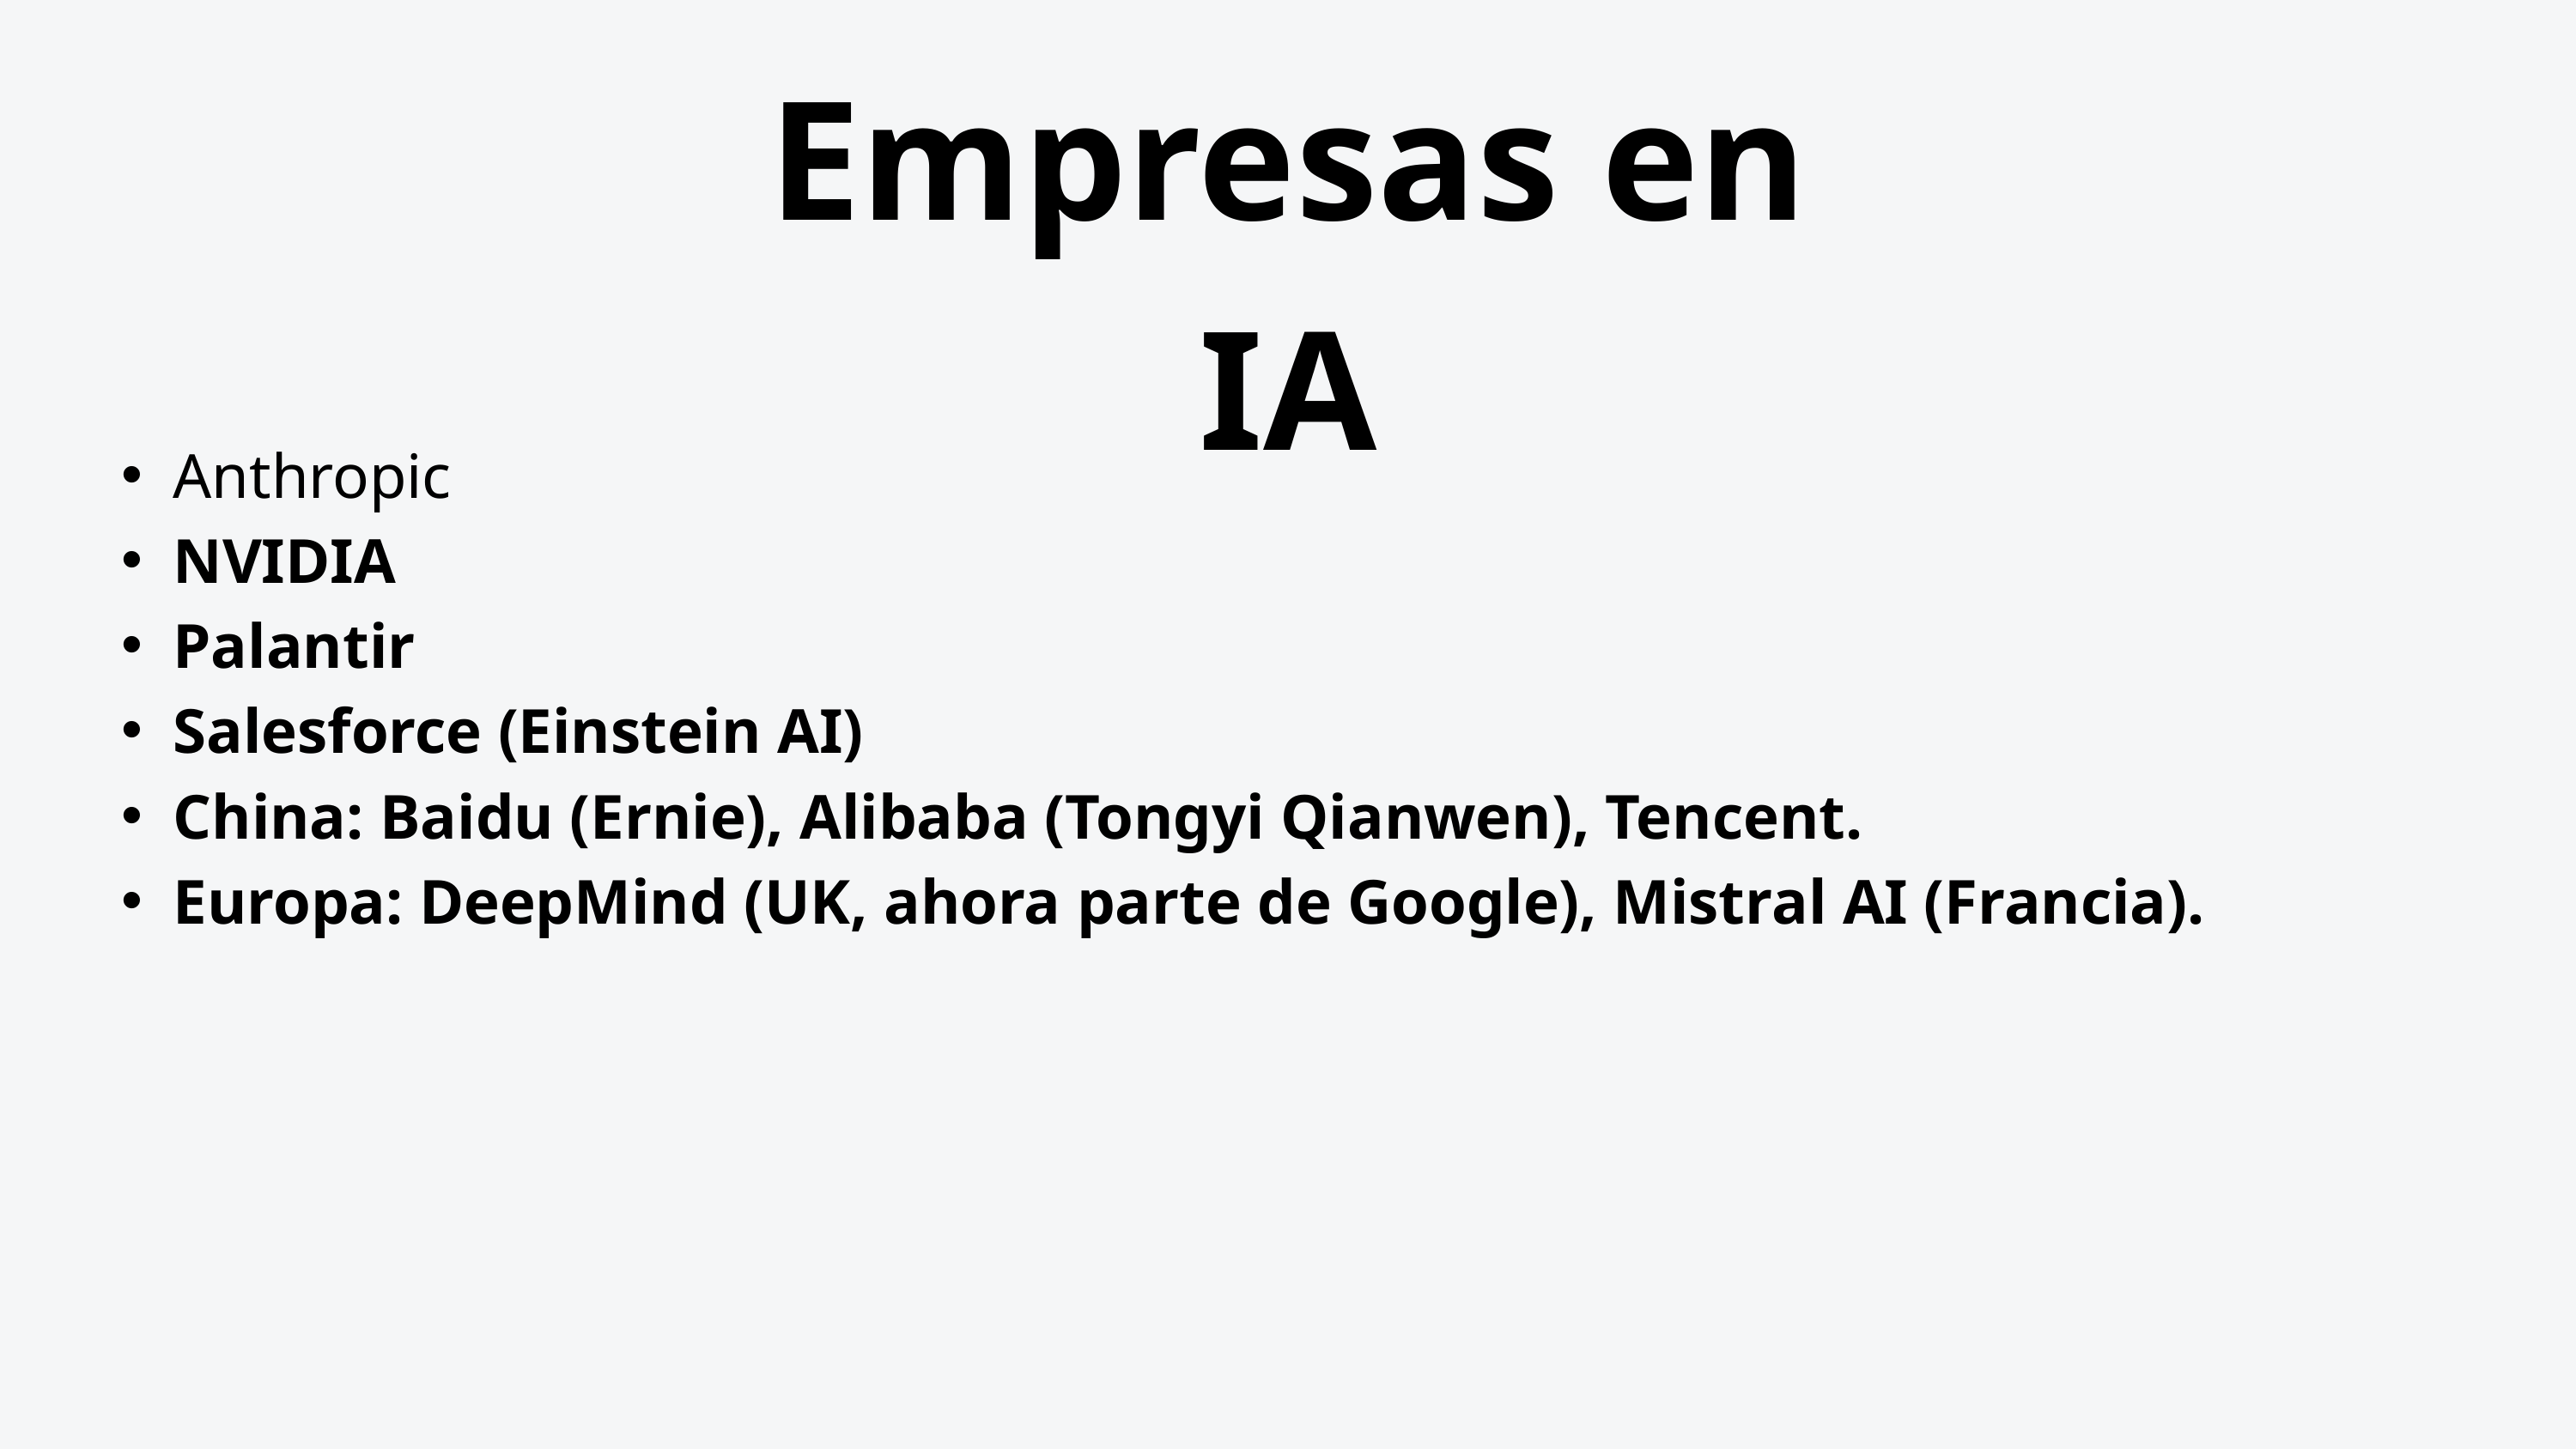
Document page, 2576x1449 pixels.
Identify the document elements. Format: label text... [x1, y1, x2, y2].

text_box Anthropic NVIDIA Palantir Salesforce (Einstein AI) China: Baidu (Ernie), Alibaba (Tongyi Qianwen), Tencent. Europa: DeepMind (UK, ahora parte de Google), Mistral AI (Francia). [70, 425, 2506, 1022]
text_box Empresas en IA [674, 22, 1902, 425]
